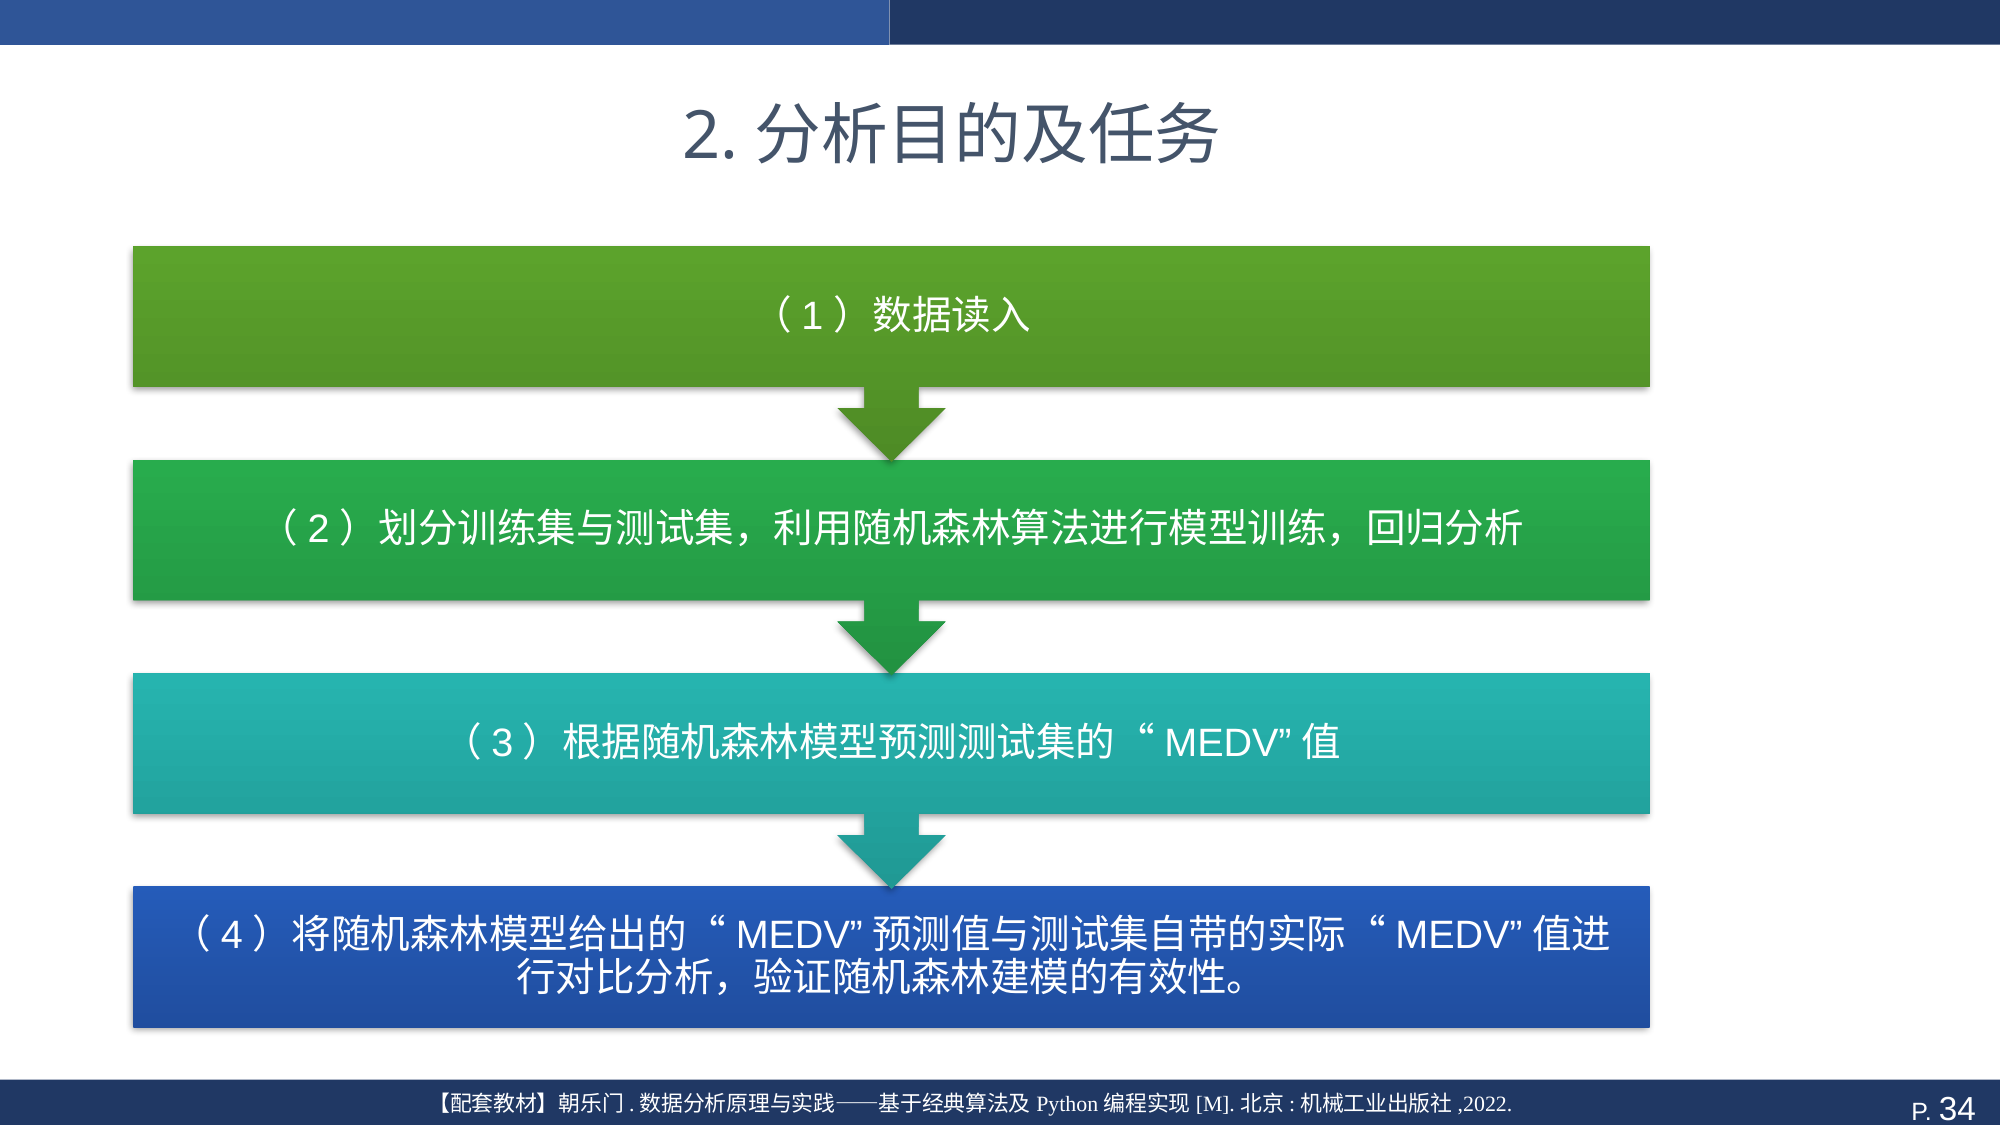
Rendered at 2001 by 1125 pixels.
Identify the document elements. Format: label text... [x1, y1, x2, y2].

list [133, 245, 1650, 1028]
title 2.分析目的及任务 [64, 64, 1839, 200]
